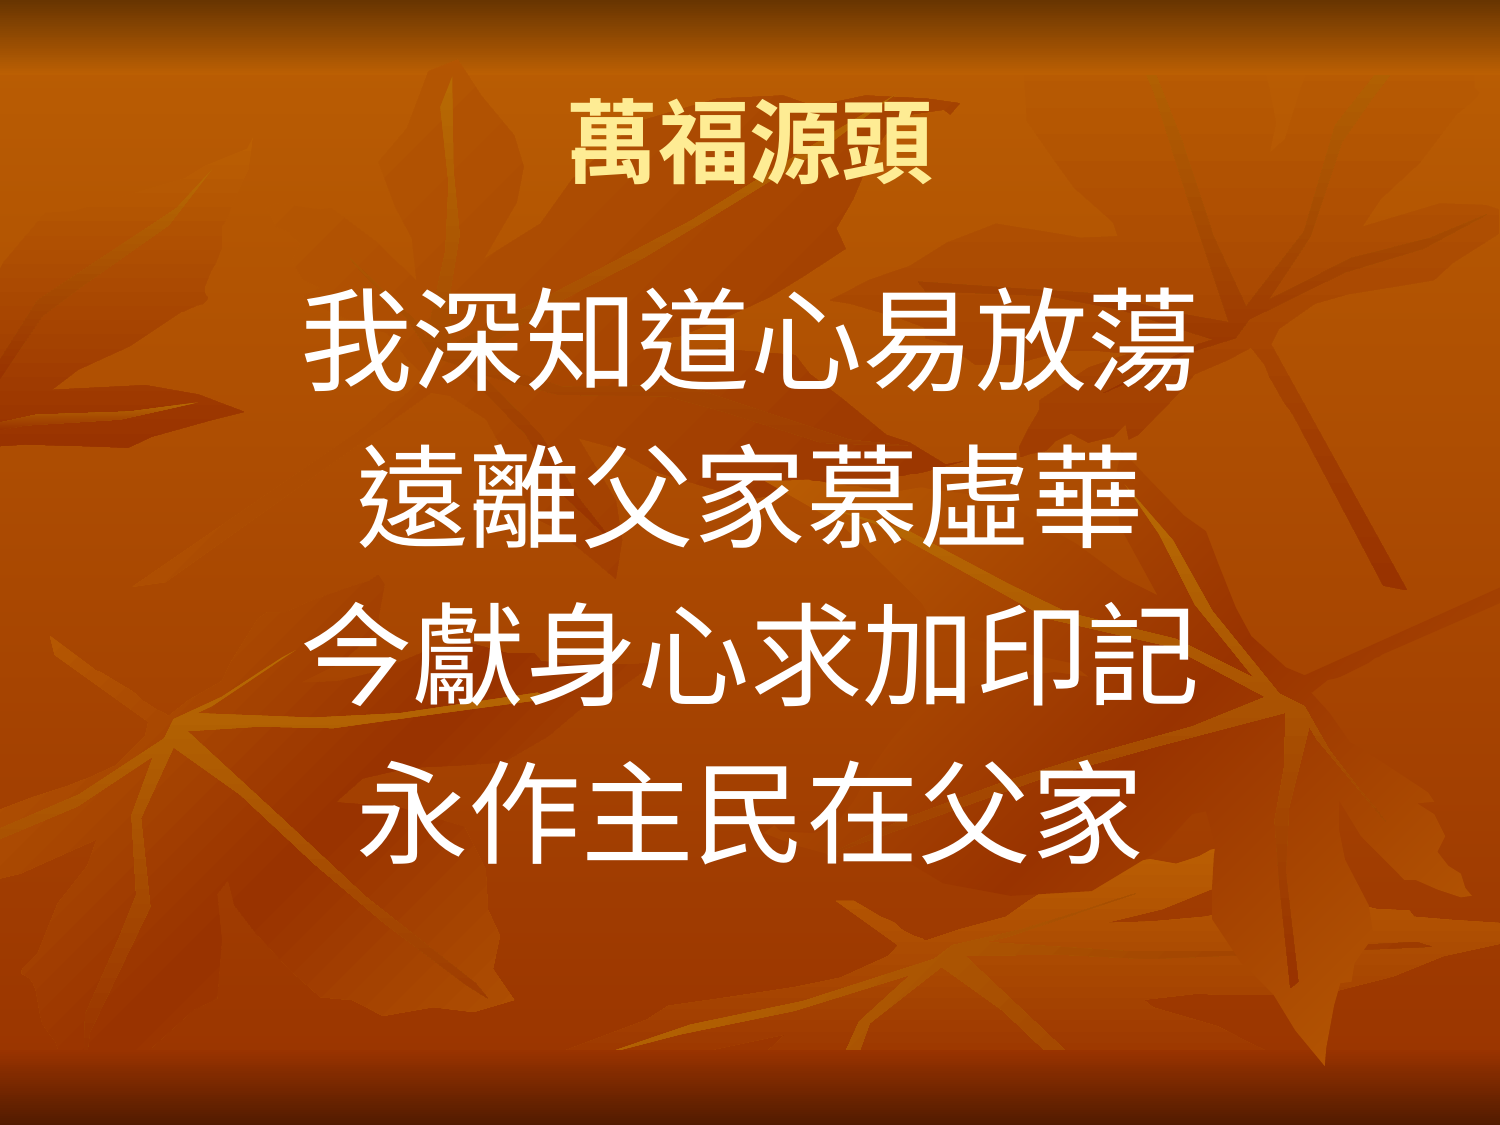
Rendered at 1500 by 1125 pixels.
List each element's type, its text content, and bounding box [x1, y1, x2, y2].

title 萬福源頭 [74, 45, 1426, 234]
list 我深知道心易放蕩 遠離父家慕虛華 今獻身心求加印記 永作主民在父家 [74, 262, 1426, 1006]
